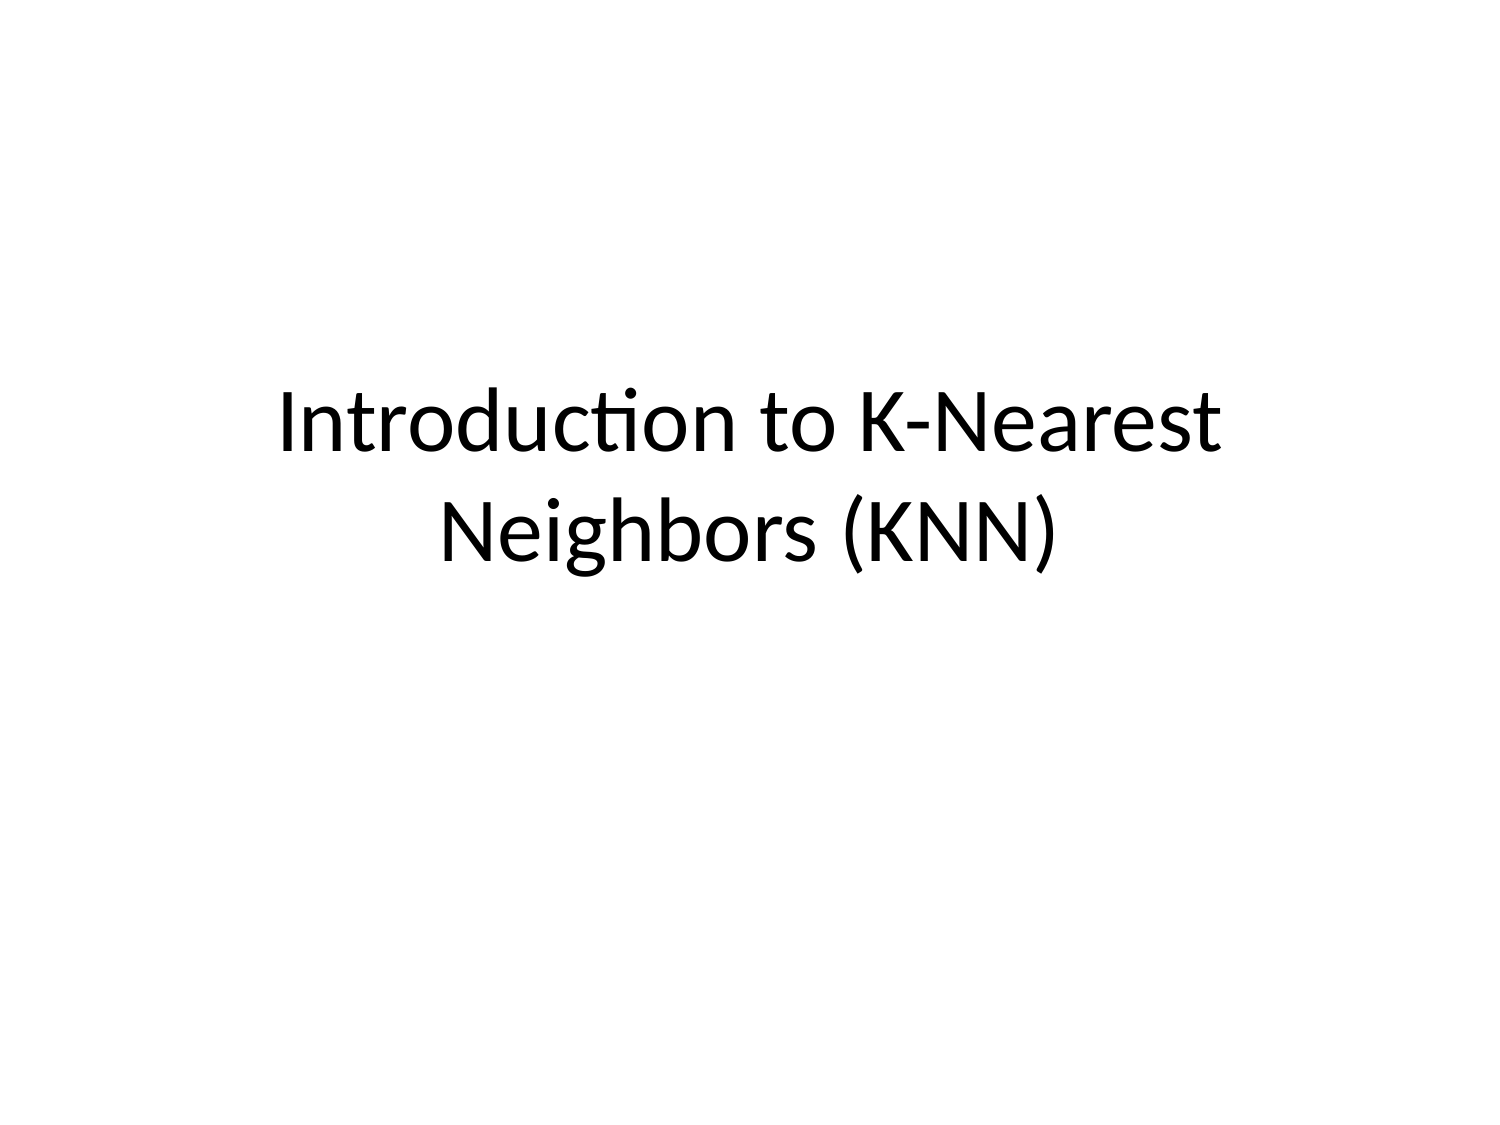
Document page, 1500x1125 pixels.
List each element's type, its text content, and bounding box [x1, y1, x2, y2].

title Introduction to K-Nearest Neighbors (KNN) [112, 349, 1388, 591]
